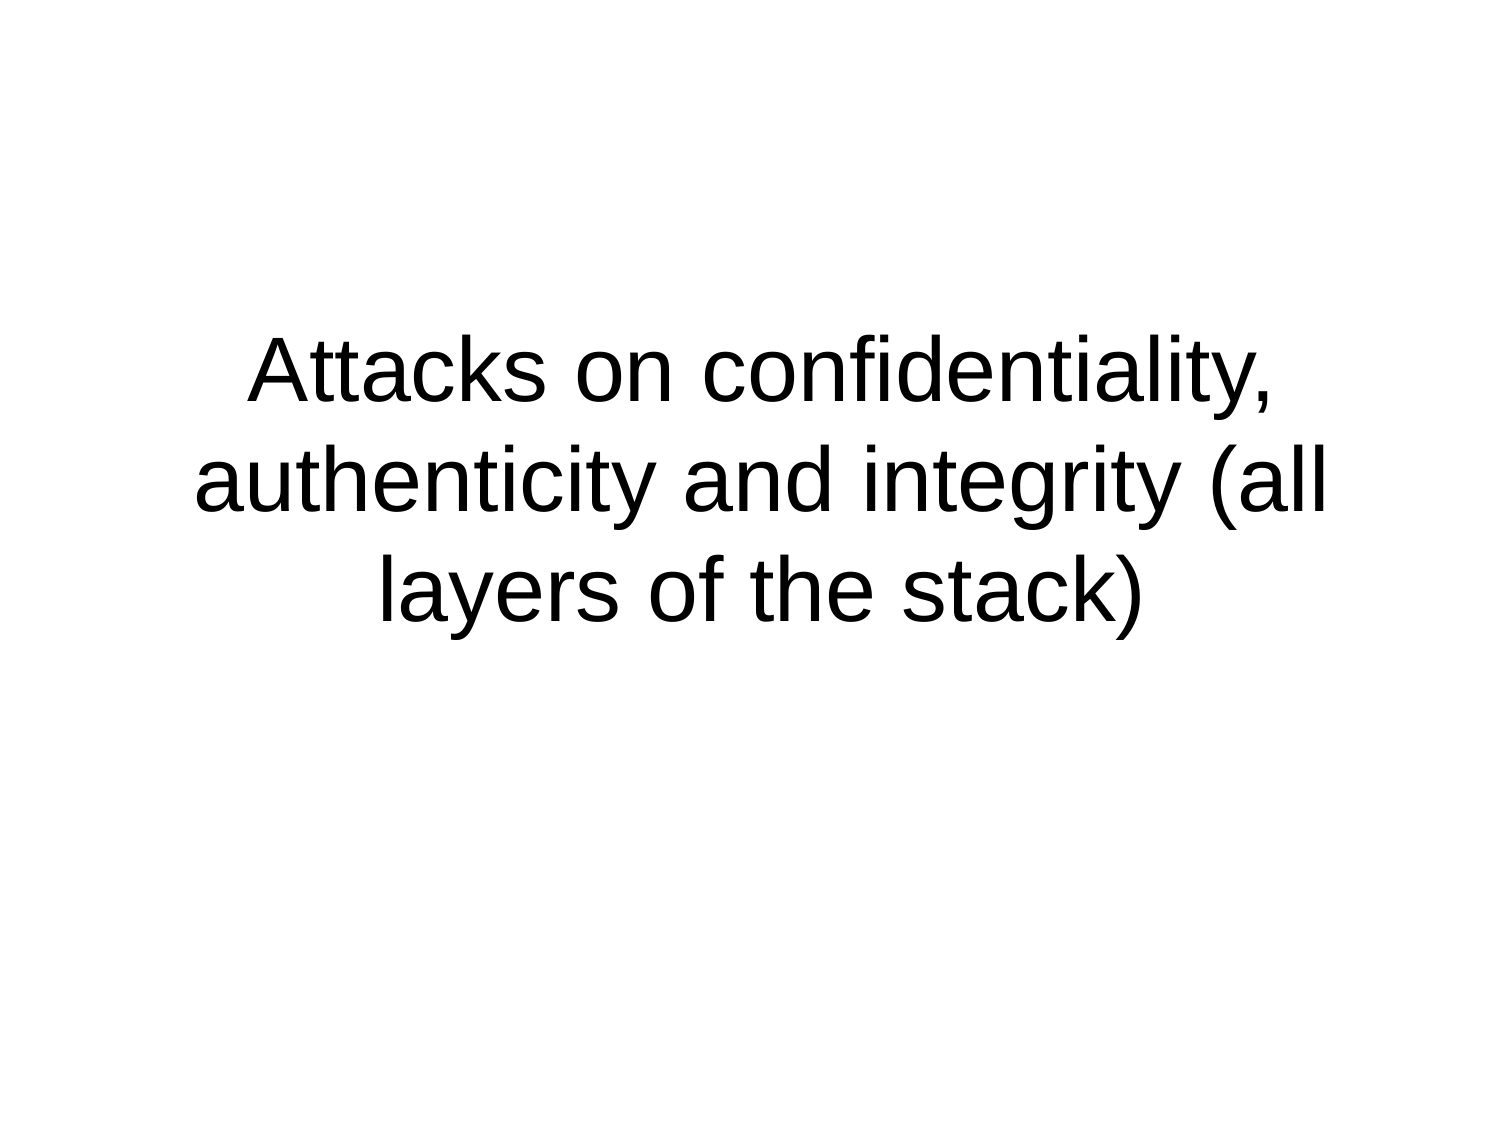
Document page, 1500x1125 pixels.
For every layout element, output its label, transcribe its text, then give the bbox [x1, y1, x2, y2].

title Attacks on confidentiality, authenticity and integrity (all layers of the stack) [87, 275, 1438, 675]
